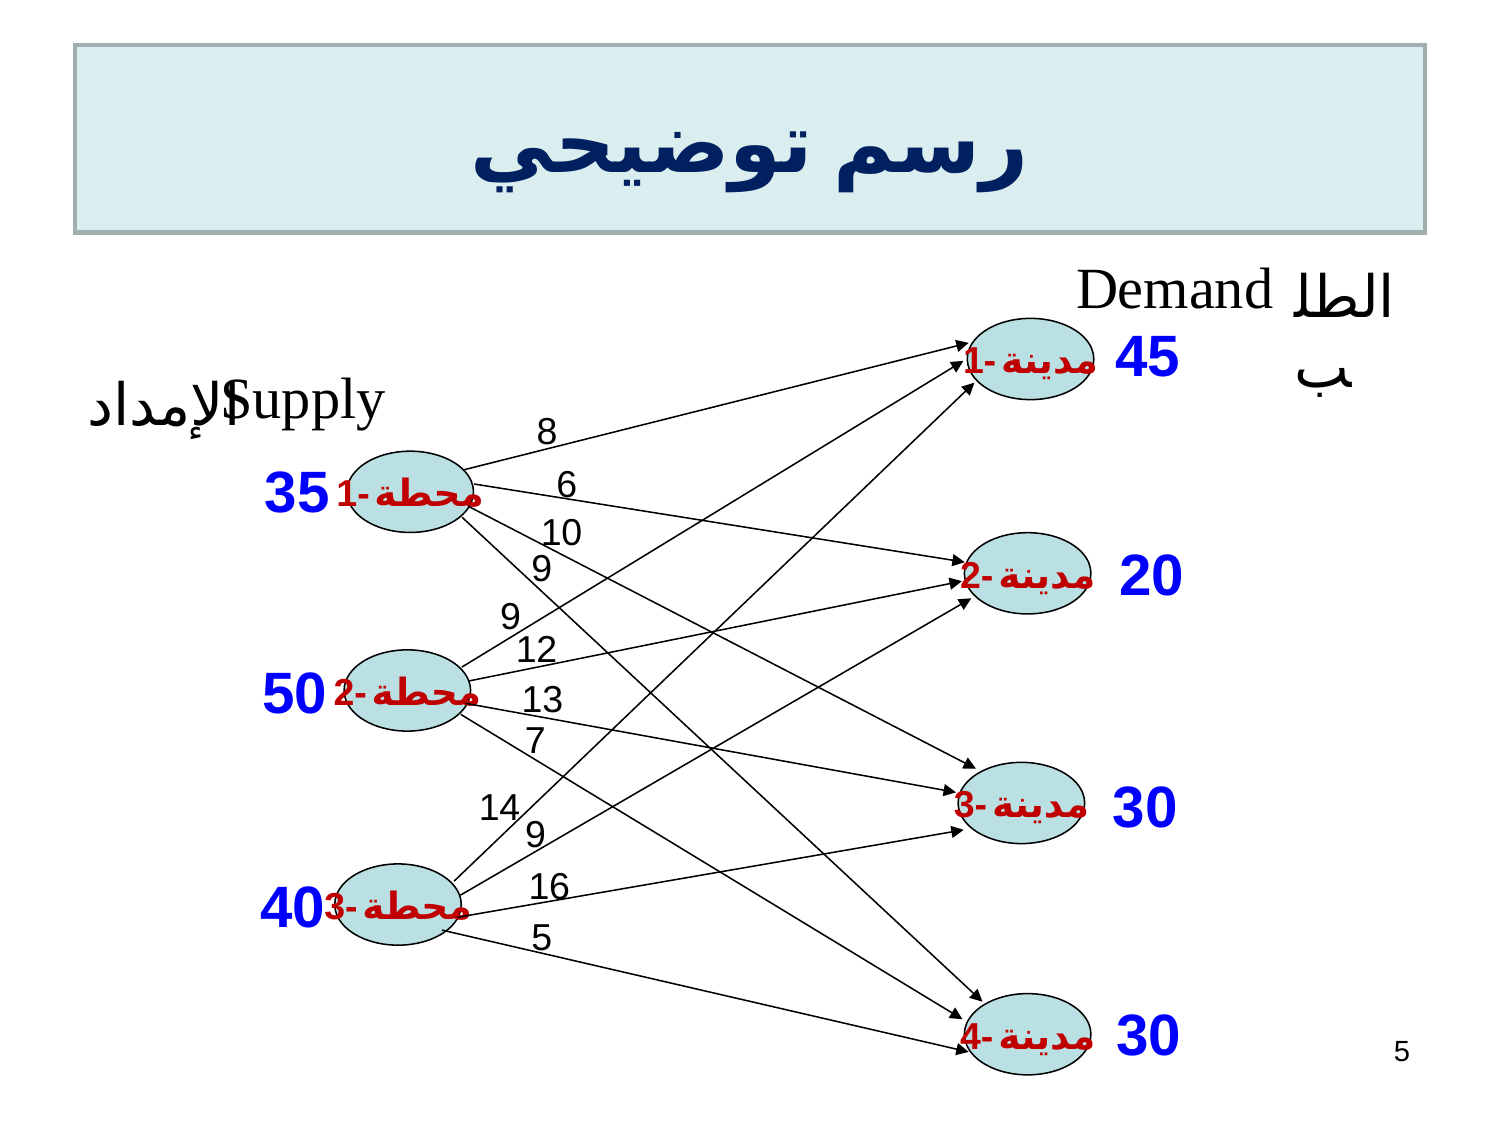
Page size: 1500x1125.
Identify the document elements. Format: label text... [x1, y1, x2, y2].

text_box 30 [1101, 990, 1197, 1075]
text_box Demand [1061, 242, 1300, 327]
text_box الطلب [1279, 252, 1430, 407]
text_box محطة -2 [344, 649, 436, 732]
text_box مدينة -1 [973, 318, 1094, 400]
text_box محطة -1 [346, 451, 436, 533]
text_box 40 [245, 861, 340, 947]
text_box 45 [1100, 327, 1196, 396]
text_box مدينة -3 [987, 762, 1085, 844]
text_box 20 [1104, 530, 1200, 615]
slide_number 5 [1074, 1024, 1426, 1103]
text_box محطة -3 [340, 863, 436, 946]
title رسم توضيحي [73, 43, 1427, 235]
text_box الإمداد [72, 360, 260, 445]
text_box 35 [250, 447, 345, 532]
text_box 30 [1098, 761, 1193, 847]
text_box Supply [205, 353, 420, 438]
text_box مدينة -2 [987, 532, 1091, 614]
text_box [441, 342, 983, 1053]
text_box 50 [247, 648, 343, 733]
text_box مدينة -4 [978, 993, 1091, 1075]
